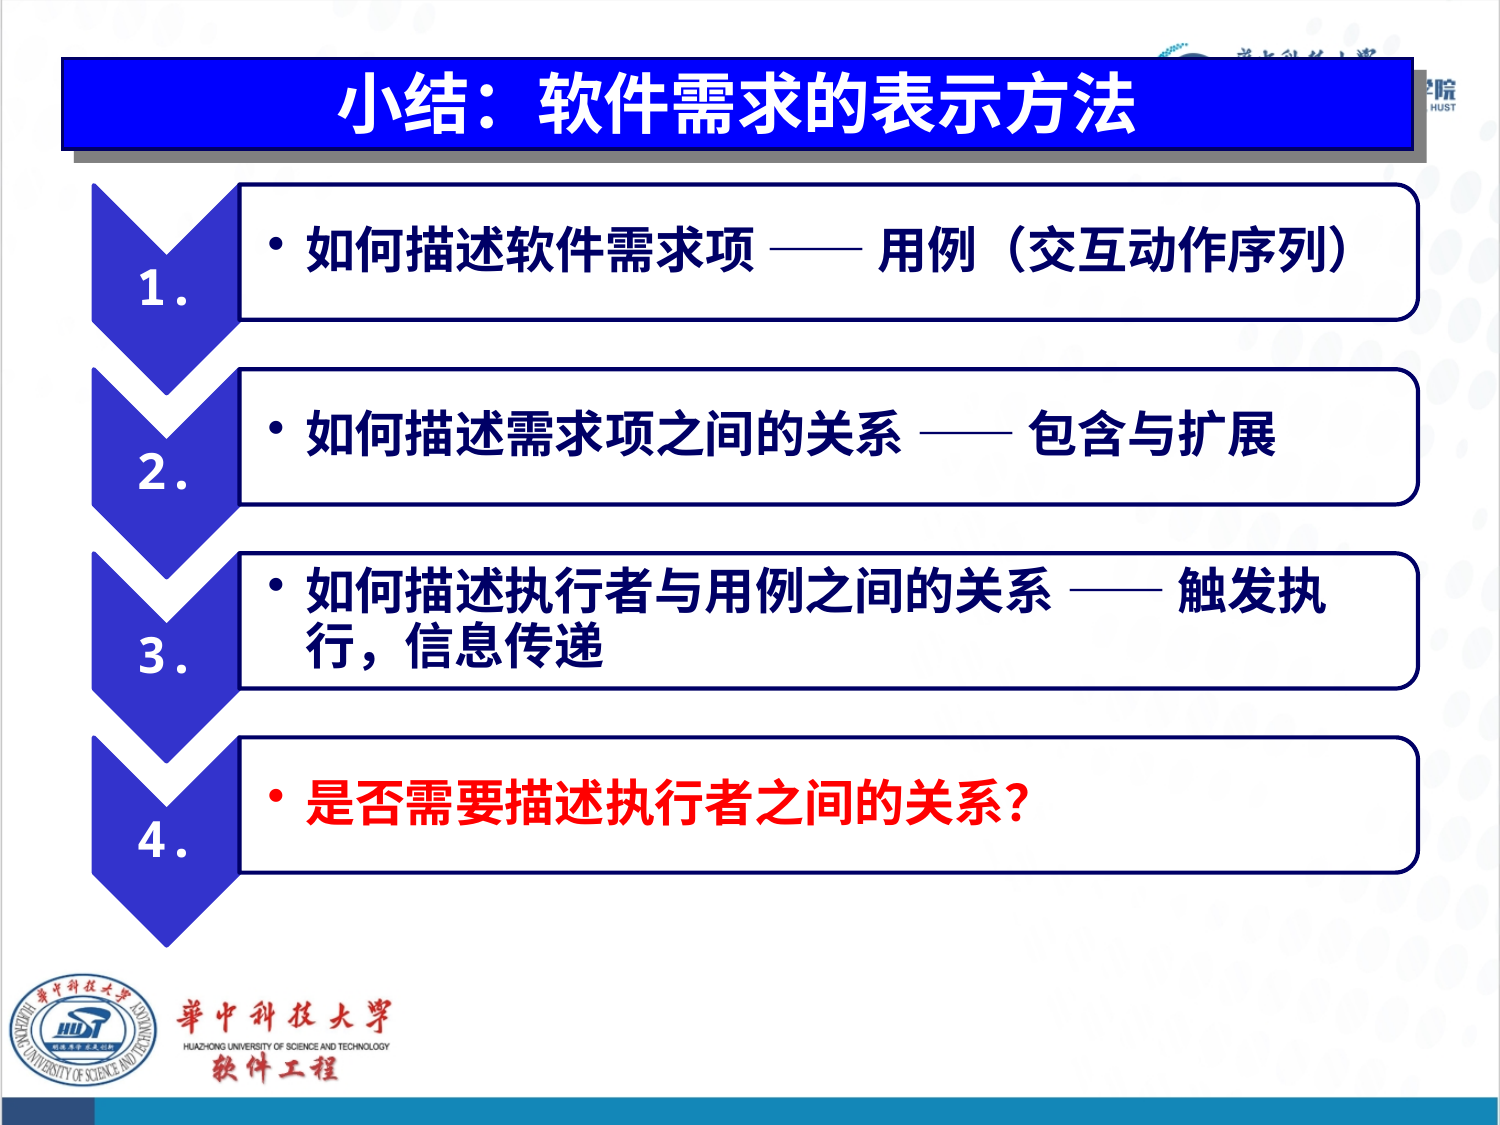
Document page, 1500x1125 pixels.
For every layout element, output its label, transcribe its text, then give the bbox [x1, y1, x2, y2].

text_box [93, 184, 1419, 947]
picture [0, 0, 1500, 1125]
title 小结：软件需求的表示方法 [61, 57, 1414, 151]
